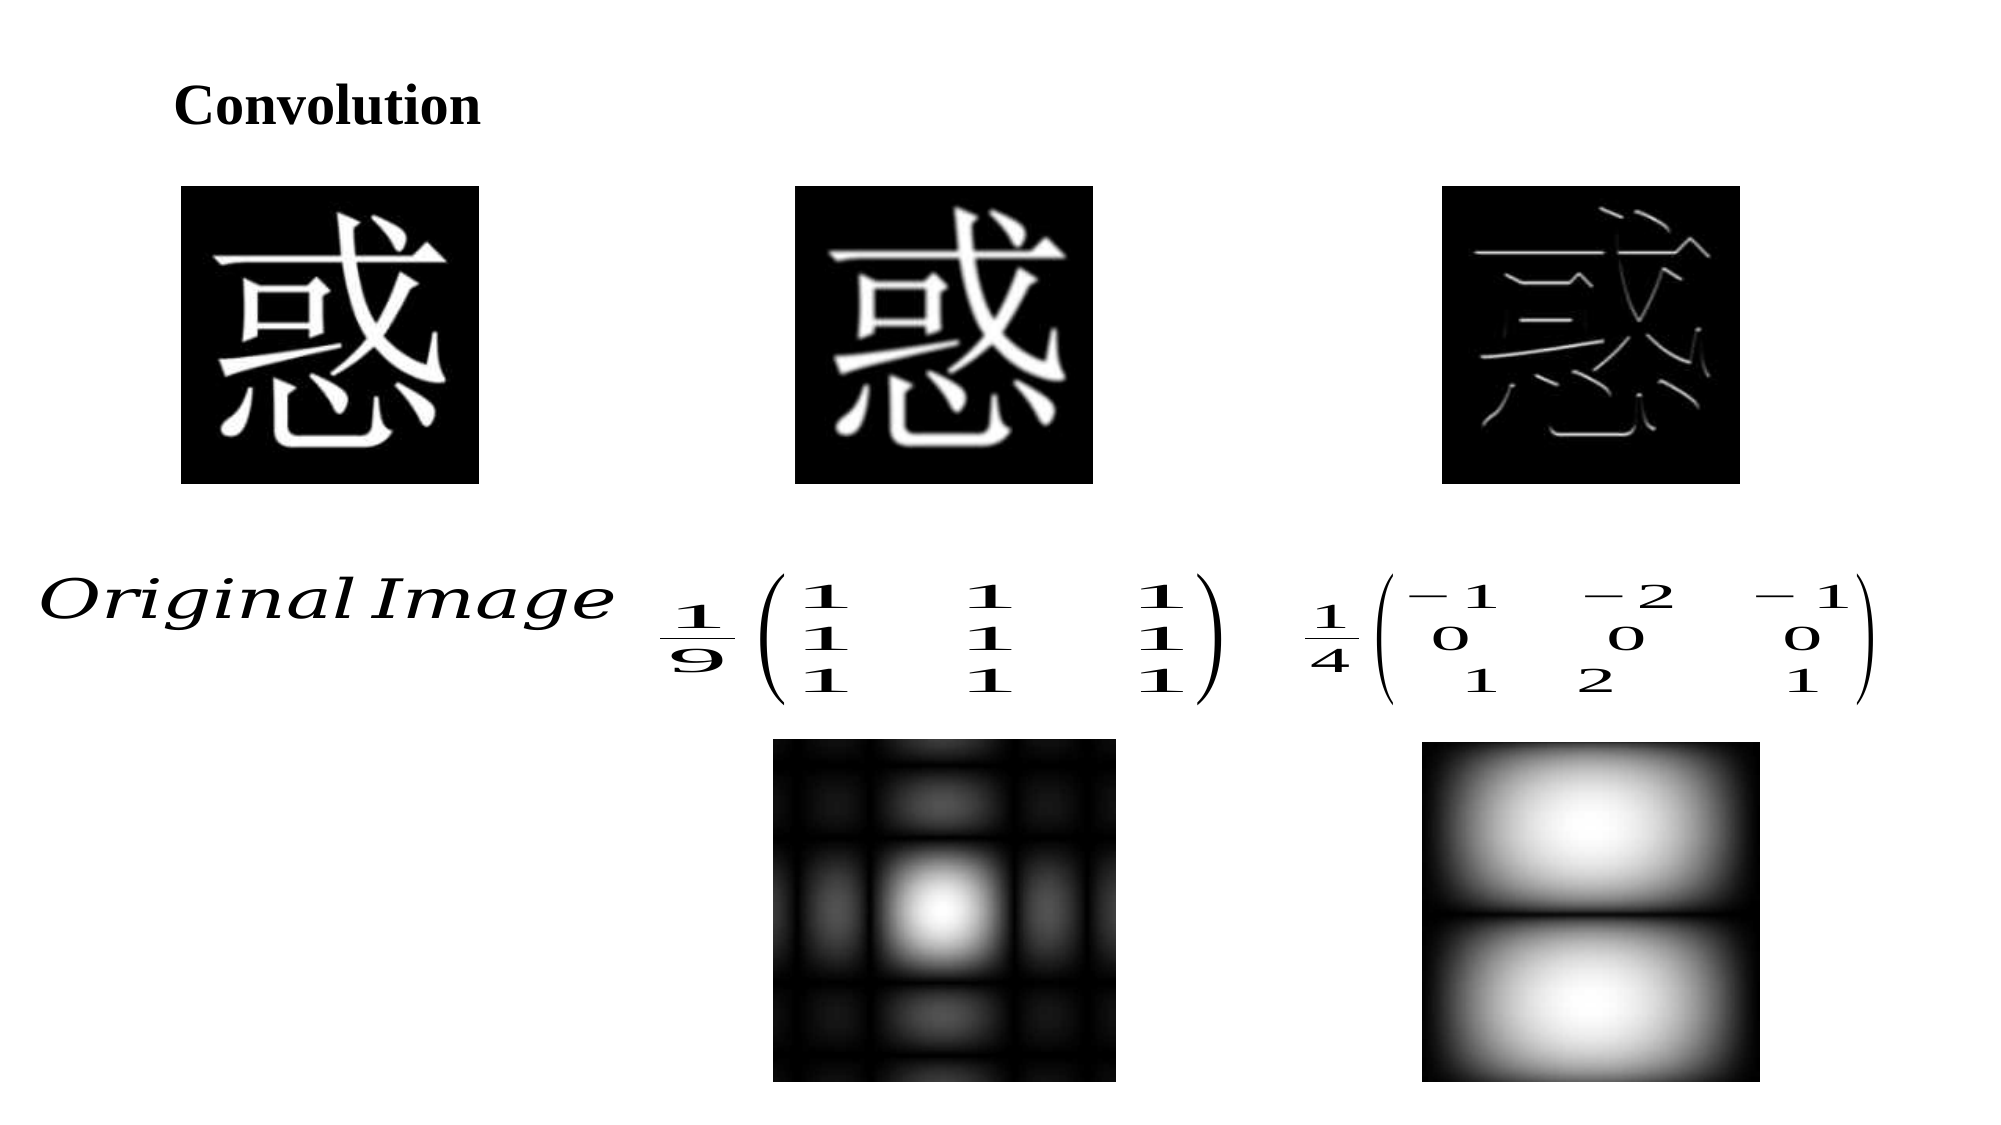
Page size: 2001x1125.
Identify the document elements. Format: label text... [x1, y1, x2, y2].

picture [181, 186, 479, 484]
picture [795, 186, 1093, 484]
picture [1442, 186, 1740, 484]
picture [773, 739, 1116, 1082]
picture [1422, 742, 1760, 1082]
text_box Convolution [158, 58, 878, 144]
